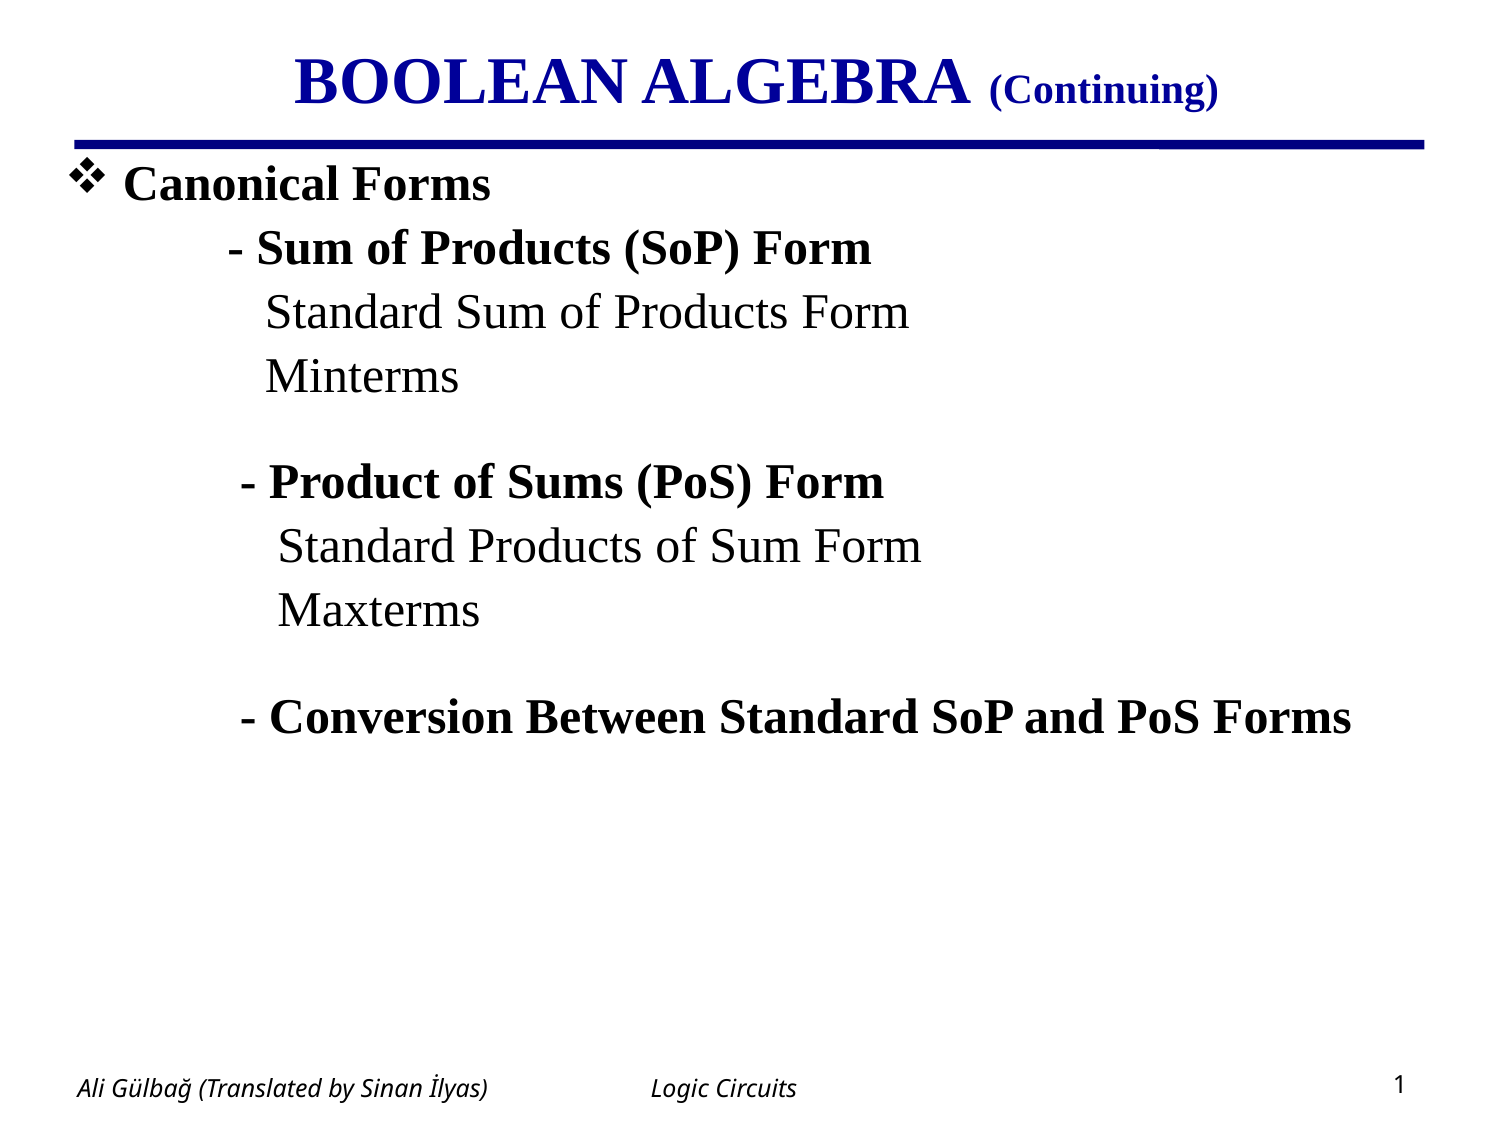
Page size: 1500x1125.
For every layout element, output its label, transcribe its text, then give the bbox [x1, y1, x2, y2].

title BOOLEAN ALGEBRA (Continuing) [88, 12, 1426, 143]
list Canonical Forms - Sum of Products (SoP) Form Standard Sum of Products Form Minterms - Product of Sums (PoS) Form Standard Products of Sum Form Maxterms - Conversion Between Standard SoP and PoS Forms [49, 149, 1424, 984]
footer Logic Circuits [454, 1049, 993, 1125]
